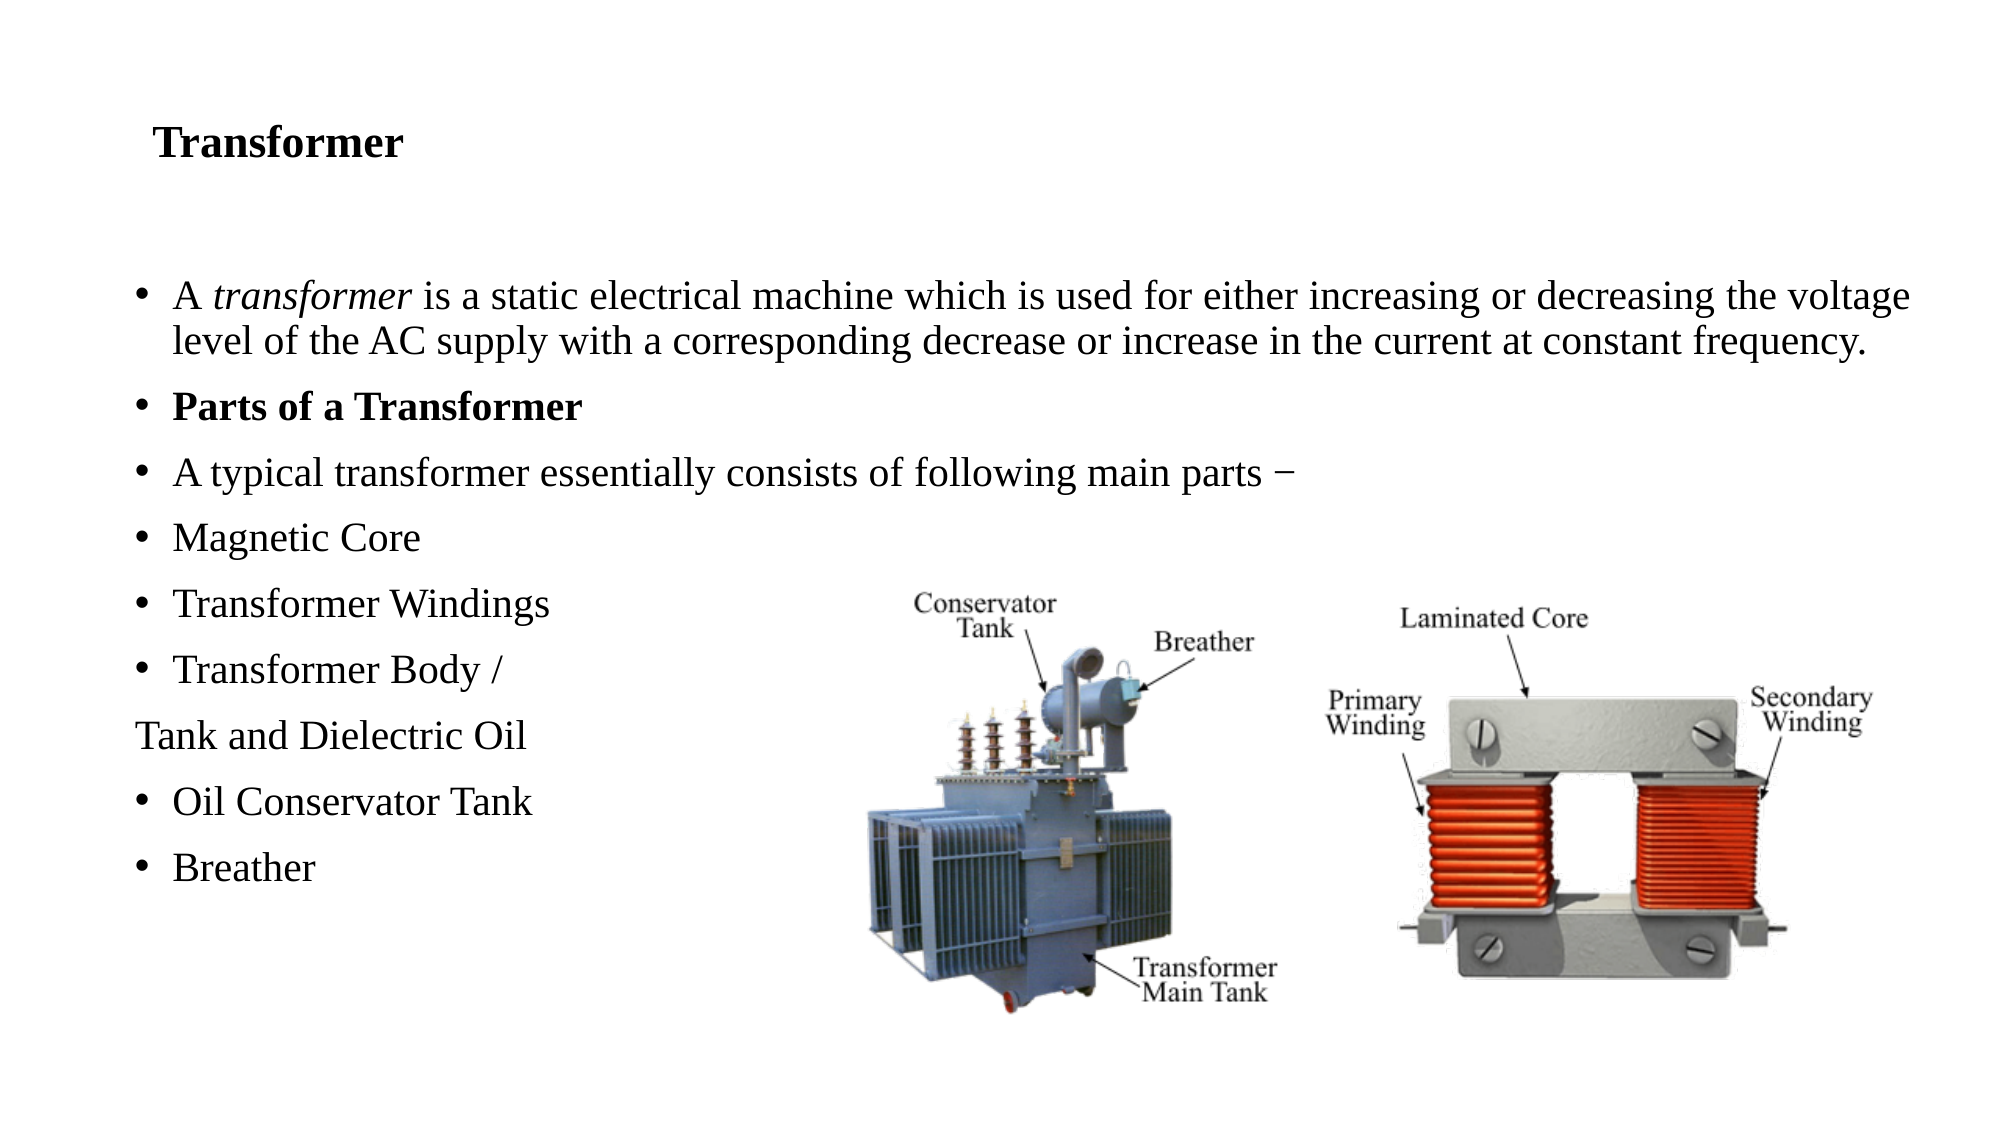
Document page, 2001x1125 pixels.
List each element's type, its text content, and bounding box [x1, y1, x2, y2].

list A transformer is a static electrical machine which is used for either increasing or decreasing the voltage level of the AC supply with a corresponding decrease or increase in the current at constant frequency. Parts of a Transformer A typical transformer essentially consists of following main parts − Magnetic Core Transformer Windings Transformer Body / Tank and Dielectric Oil Oil Conservator Tank Breather [119, 265, 1928, 1099]
picture [799, 575, 1894, 1044]
title Transformer [137, 59, 1863, 231]
